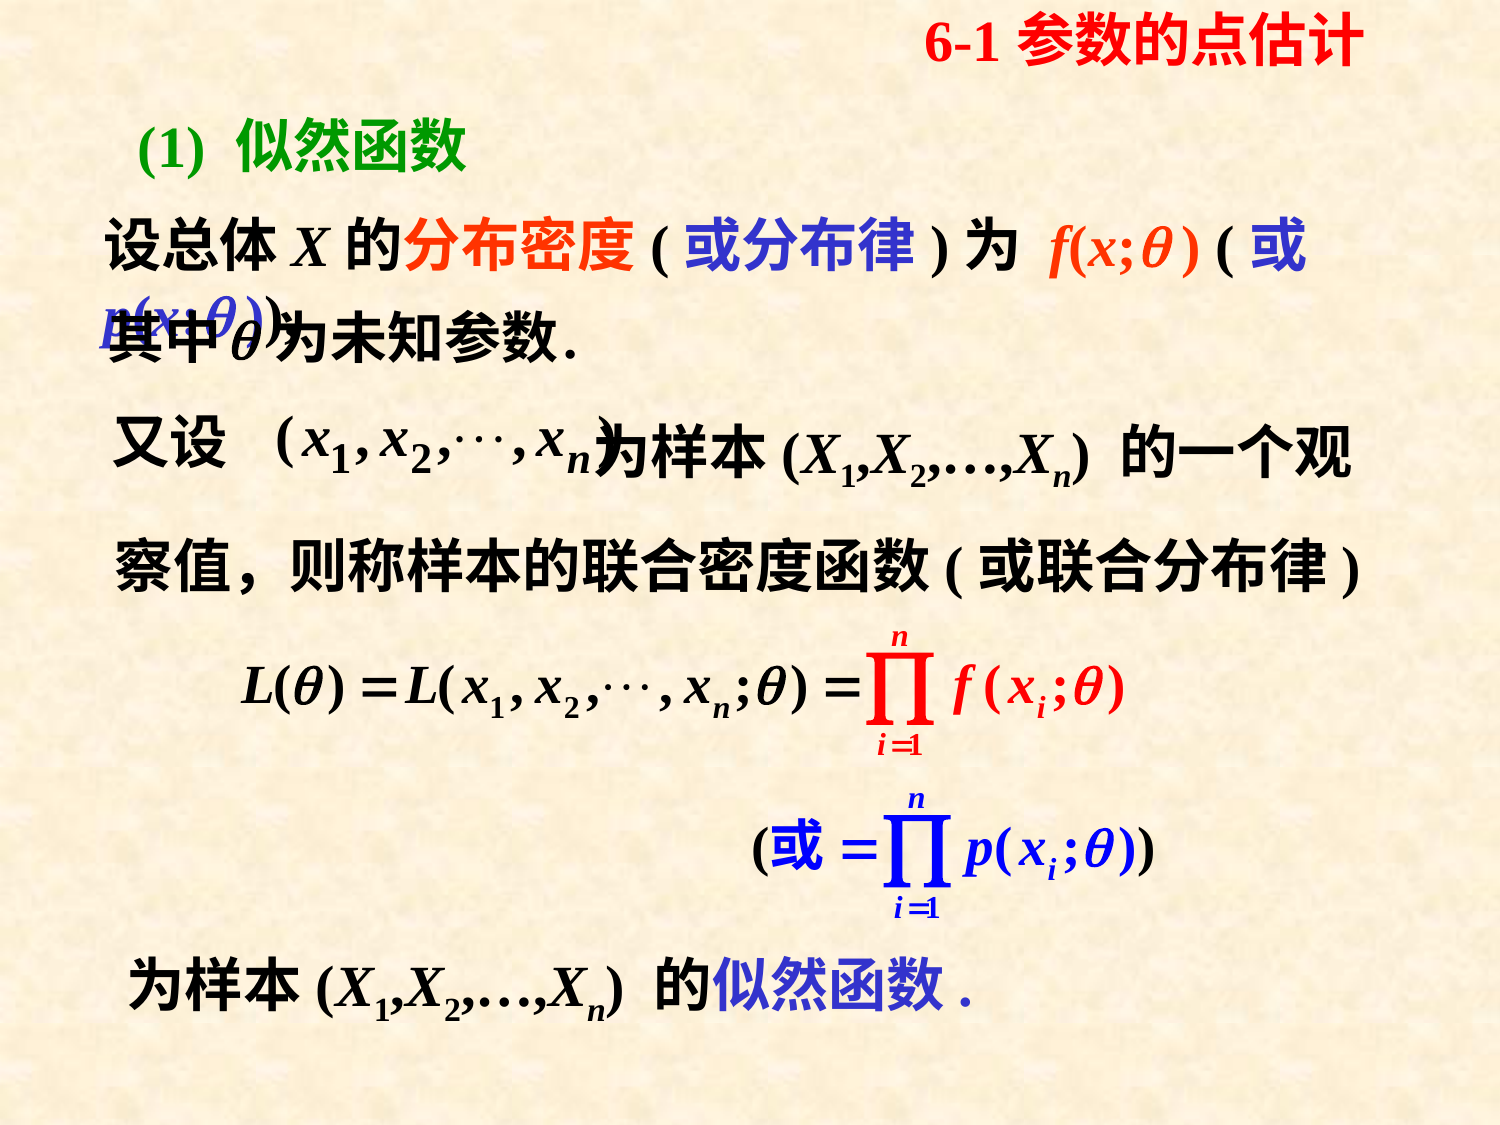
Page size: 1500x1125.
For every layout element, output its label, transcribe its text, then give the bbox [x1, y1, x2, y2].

text_box 6-1参数的点估计 [909, 0, 1381, 81]
text_box 为样本(X1,X2,…,Xn) 的一个观察值，则称样本的联合密度函数(或联合分布律) [100, 367, 1399, 607]
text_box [229, 609, 1164, 932]
text_box (1) 似然函数 [122, 50, 1138, 199]
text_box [100, 302, 585, 383]
picture [0, 0, 1500, 1125]
text_box 为样本(X1,X2,…,Xn) 的似然函数. [112, 940, 1010, 1036]
text_box 又设 [97, 397, 447, 483]
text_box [273, 406, 621, 480]
text_box 设总体X的分布密度(或分布律)为 f(x; ) (或p(x; )), [88, 199, 1412, 356]
